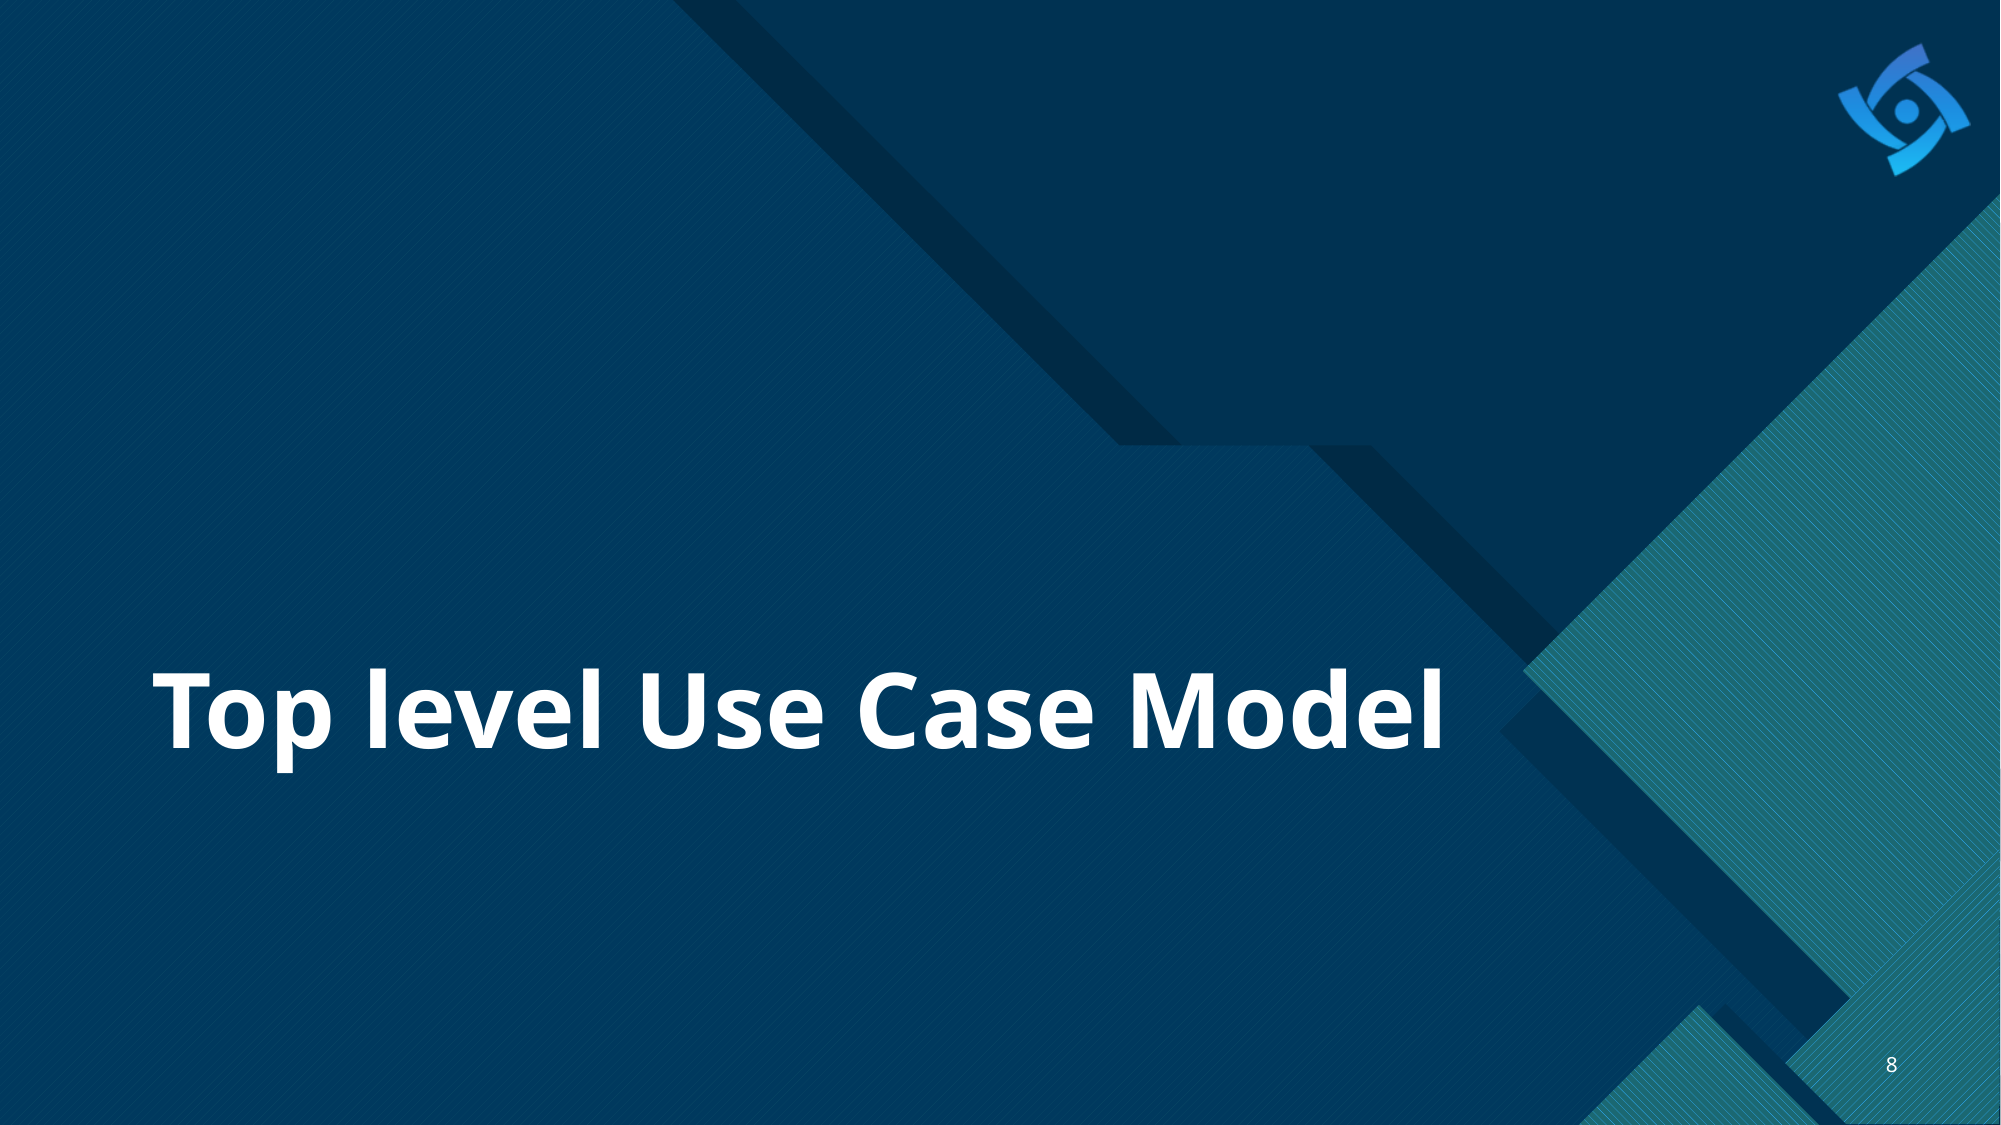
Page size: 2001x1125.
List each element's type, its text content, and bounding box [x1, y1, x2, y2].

picture [1733, 0, 2000, 227]
title Top level Use Case Model [136, 637, 1483, 779]
slide_number 8 [1845, 1035, 1913, 1096]
slide_number 15 [1523, 522, 2001, 1064]
